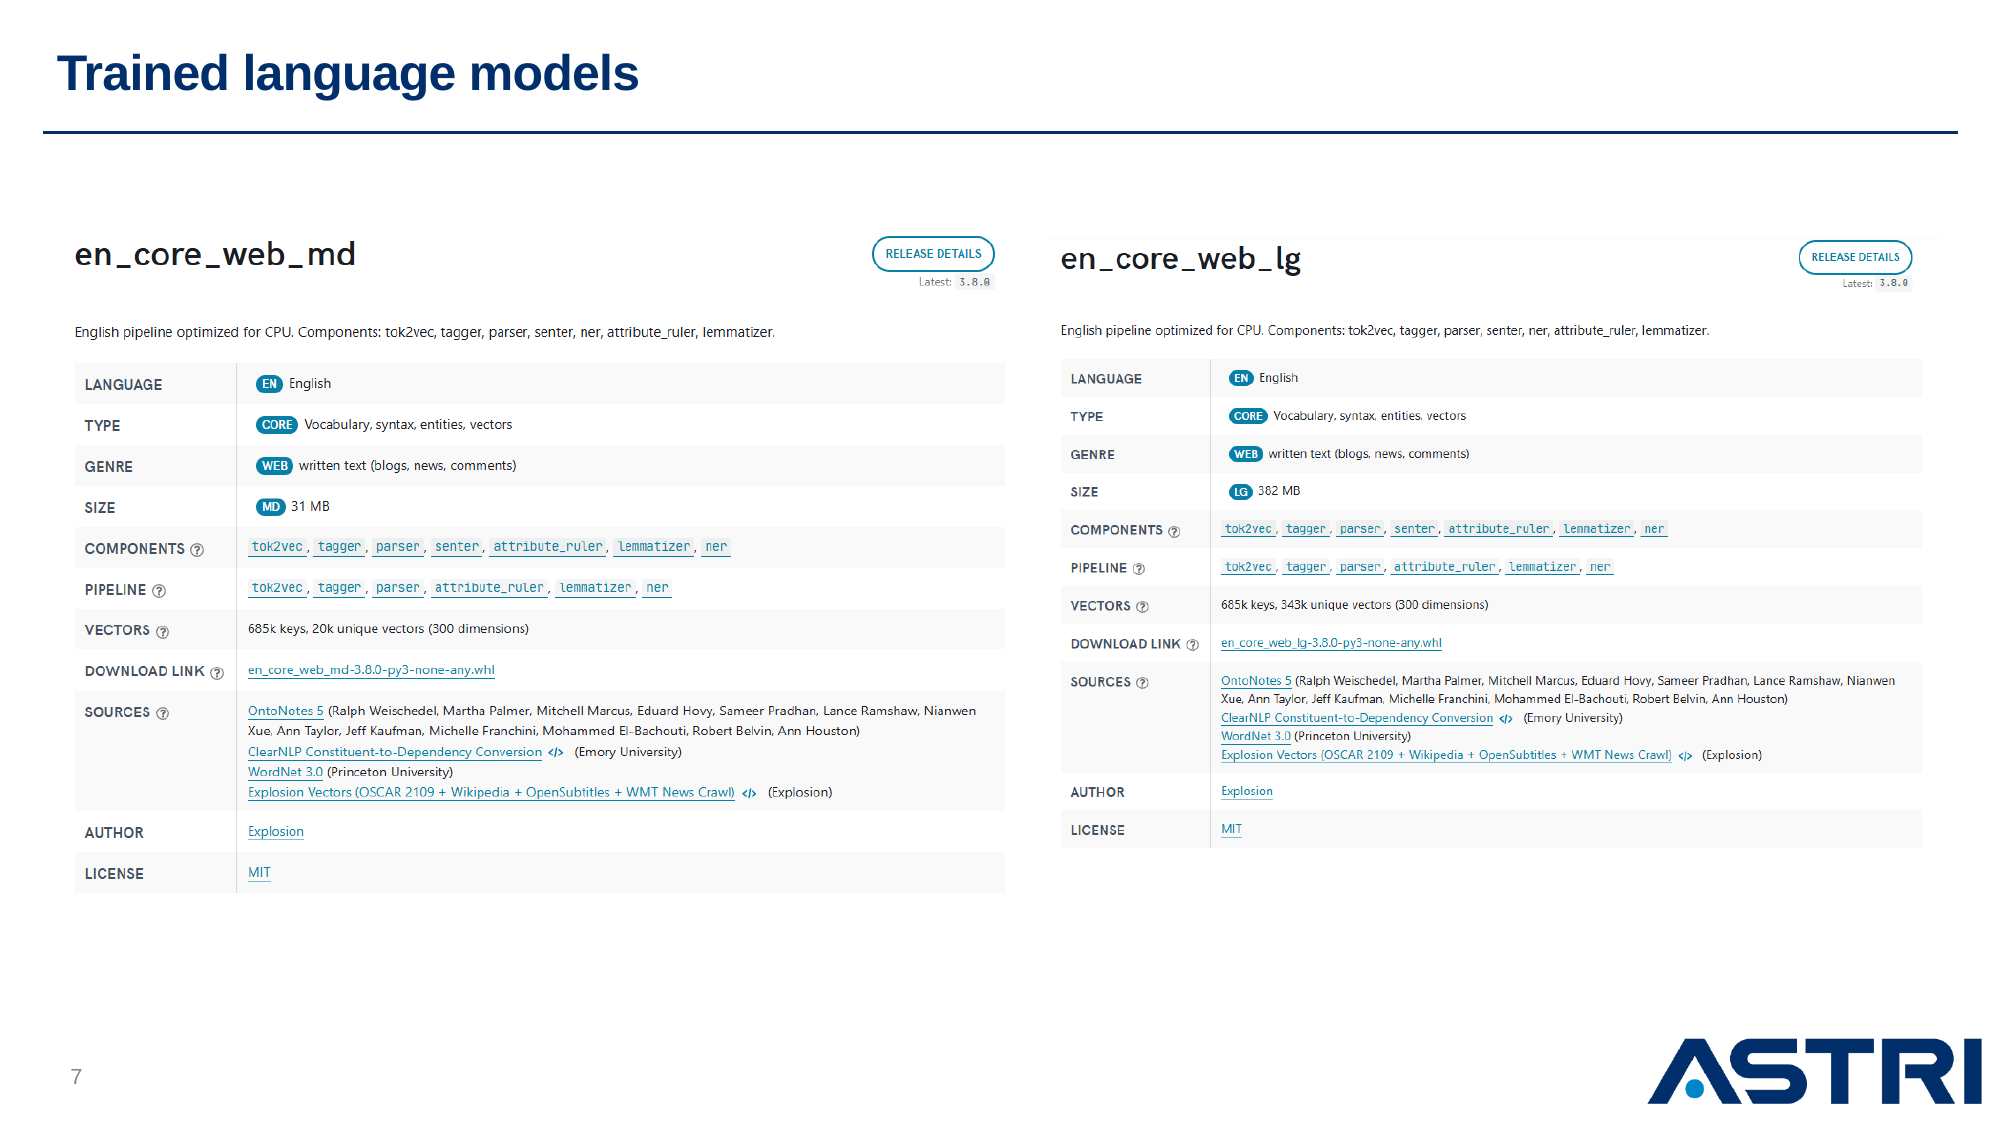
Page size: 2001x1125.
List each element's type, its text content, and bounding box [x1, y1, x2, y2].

picture [1043, 239, 1943, 853]
picture [1635, 1025, 2000, 1117]
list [41, 222, 1024, 903]
title Trained language models [41, 14, 1957, 133]
